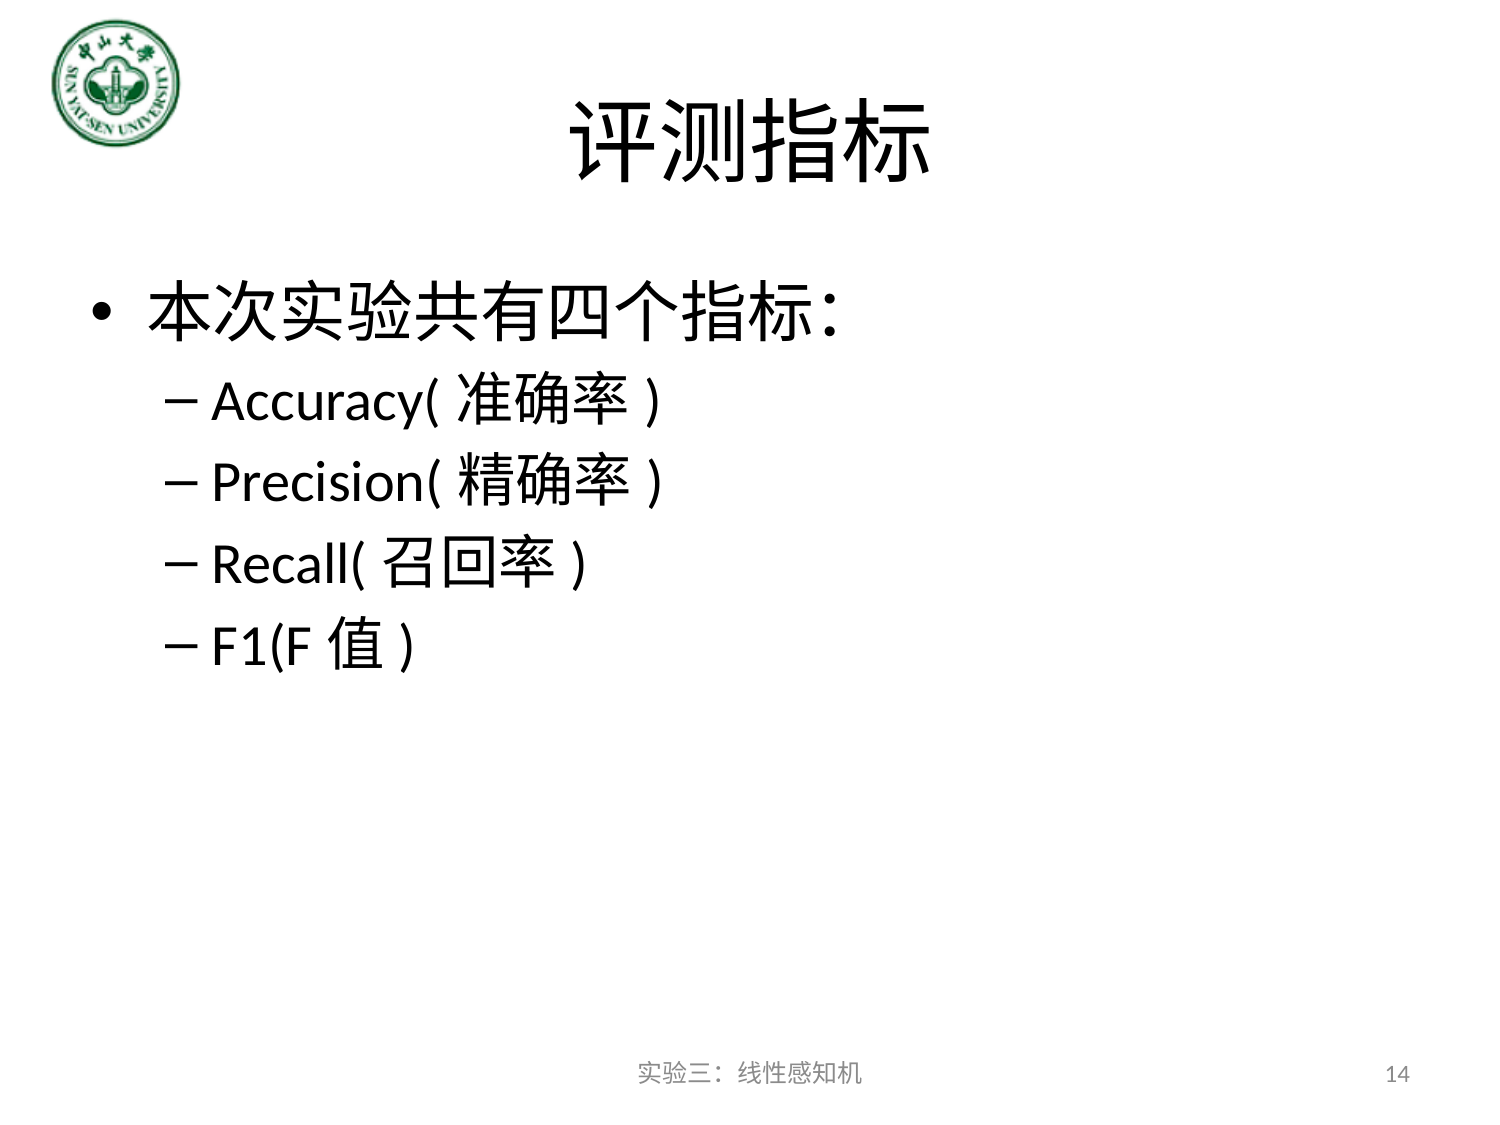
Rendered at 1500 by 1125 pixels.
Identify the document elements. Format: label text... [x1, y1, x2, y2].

slide_number 14 [1074, 1042, 1425, 1103]
picture [33, 7, 208, 167]
title 评测指标 [75, 45, 1425, 233]
footer 实验三：线性感知机 [512, 1042, 988, 1103]
list 本次实验共有四个指标： Accuracy(准确率) Precision(精确率) Recall(召回率) F1(F值) [75, 262, 1425, 1005]
